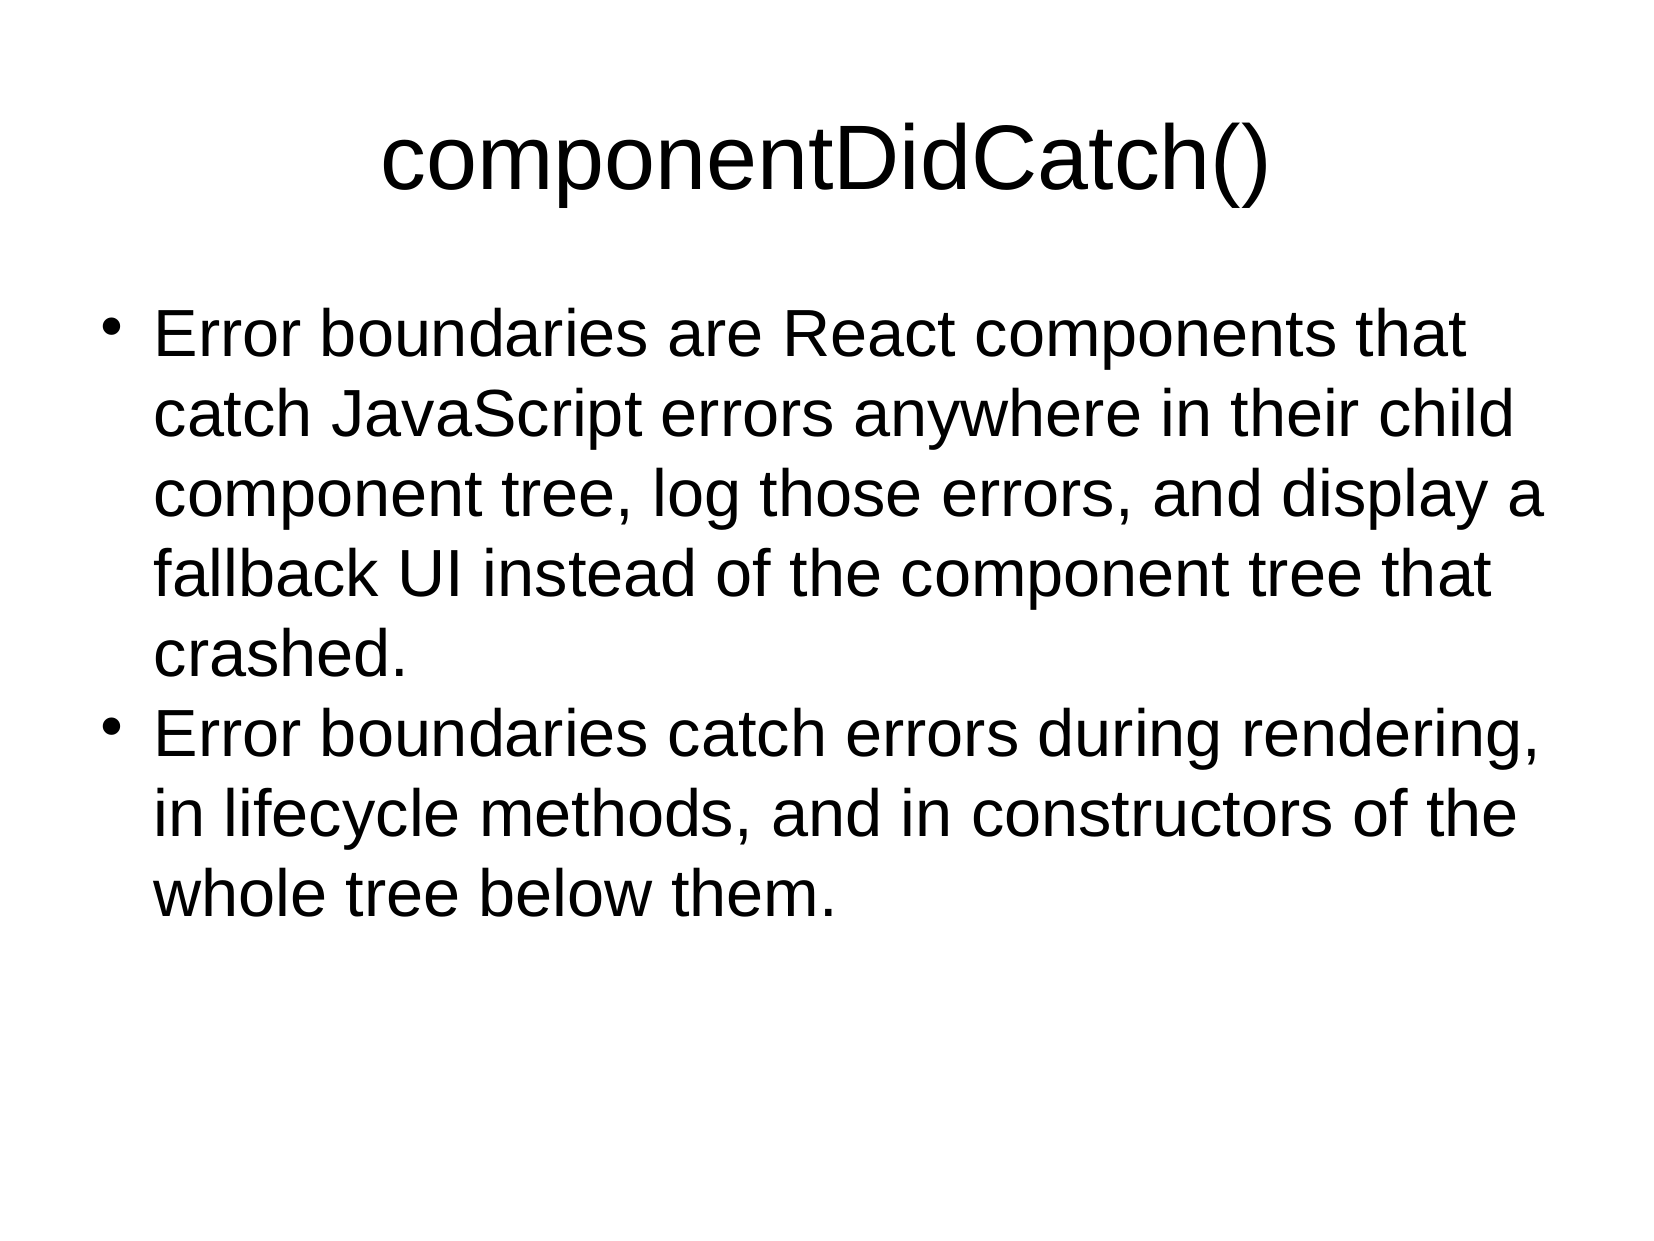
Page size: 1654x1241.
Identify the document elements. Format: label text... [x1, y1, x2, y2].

text_box Error boundaries are React components that catch JavaScript errors anywhere in their child component tree, log those errors, and display a fallback UI instead of the component tree that crashed. Error boundaries catch errors during rendering, in lifecycle methods, and in constructors of the whole tree below them. [82, 290, 1571, 1010]
text_box componentDidCatch() [82, 49, 1571, 257]
